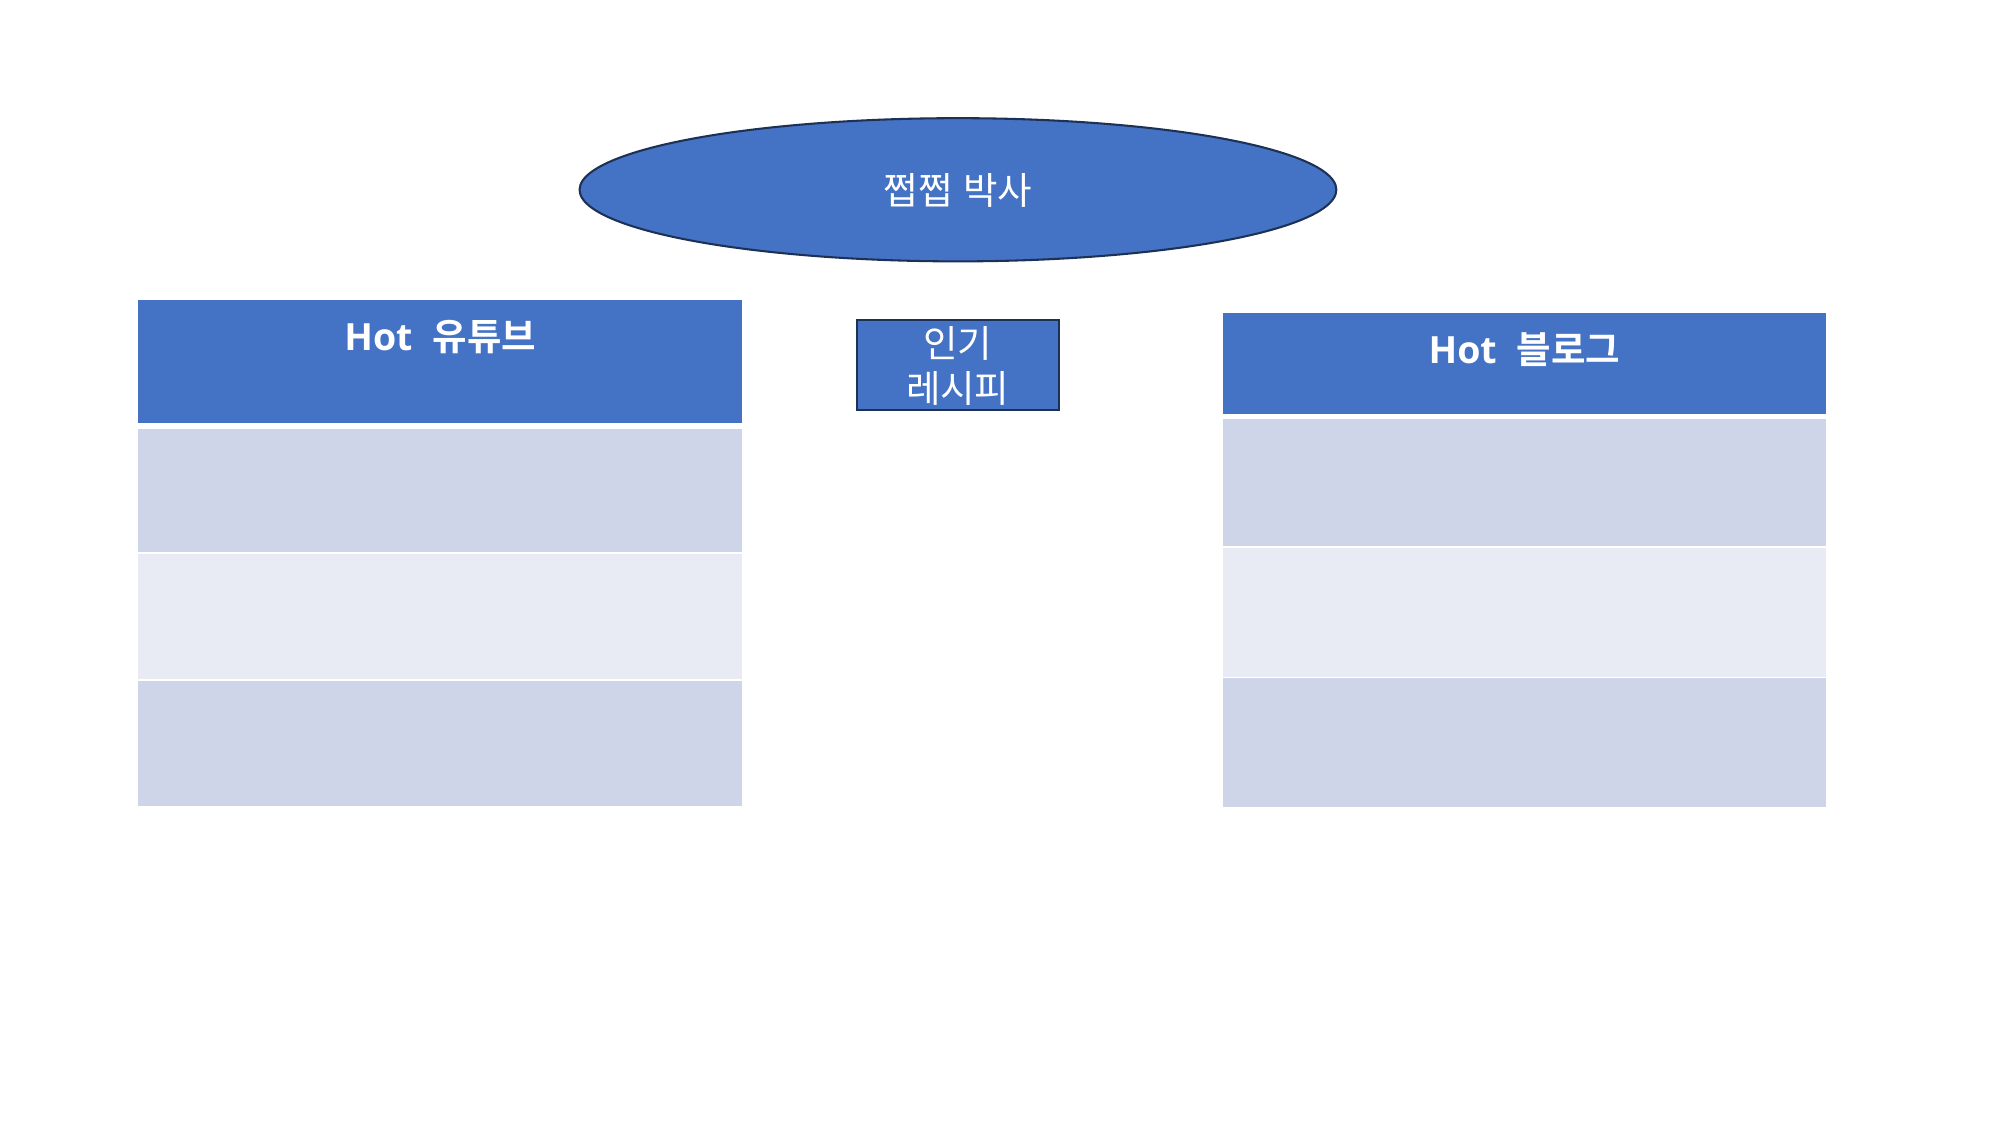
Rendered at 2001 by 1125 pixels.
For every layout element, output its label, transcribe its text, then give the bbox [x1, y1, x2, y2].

table_cell [138, 429, 742, 552]
text_box 쩝쩝 박사 [578, 117, 1338, 263]
table_cell [1223, 548, 1826, 677]
table_cell [1223, 678, 1826, 807]
table_header Hot 블로그 [1223, 313, 1826, 414]
table_header Hot 유튜브 [138, 300, 742, 423]
table_cell [138, 554, 742, 679]
table_cell [138, 681, 742, 806]
text_box 인기 레시피 [856, 319, 1060, 411]
table_cell [1223, 419, 1826, 546]
